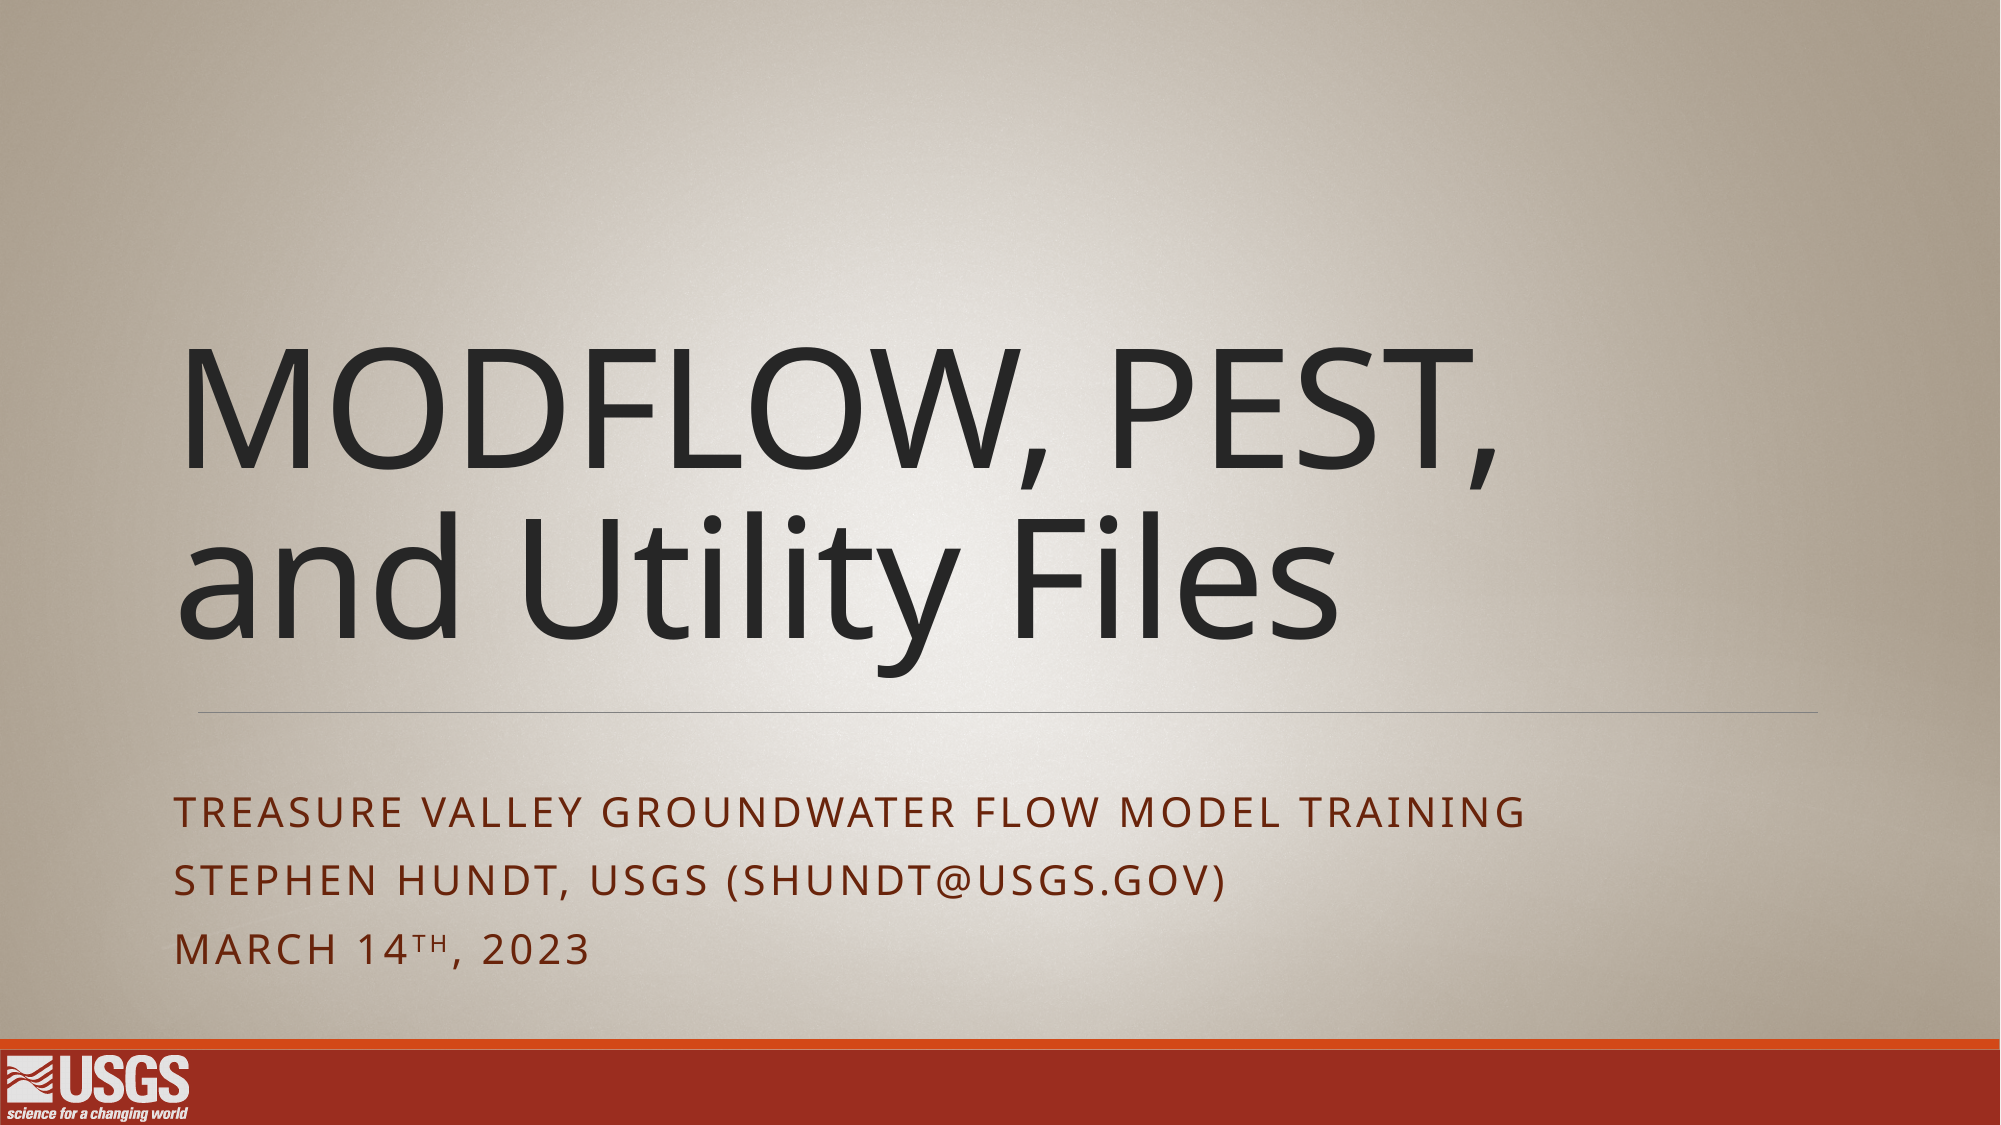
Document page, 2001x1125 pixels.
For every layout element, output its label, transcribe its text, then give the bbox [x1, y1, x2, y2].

picture [0, 1052, 196, 1124]
title MODFLOW, PEST, and Utility Files [158, 102, 1842, 681]
subtitle Treasure Valley Groundwater Flow Model Training Stephen Hundt, USGS (shundt@usgs.gov) March 14th, 2023 [158, 783, 1842, 983]
